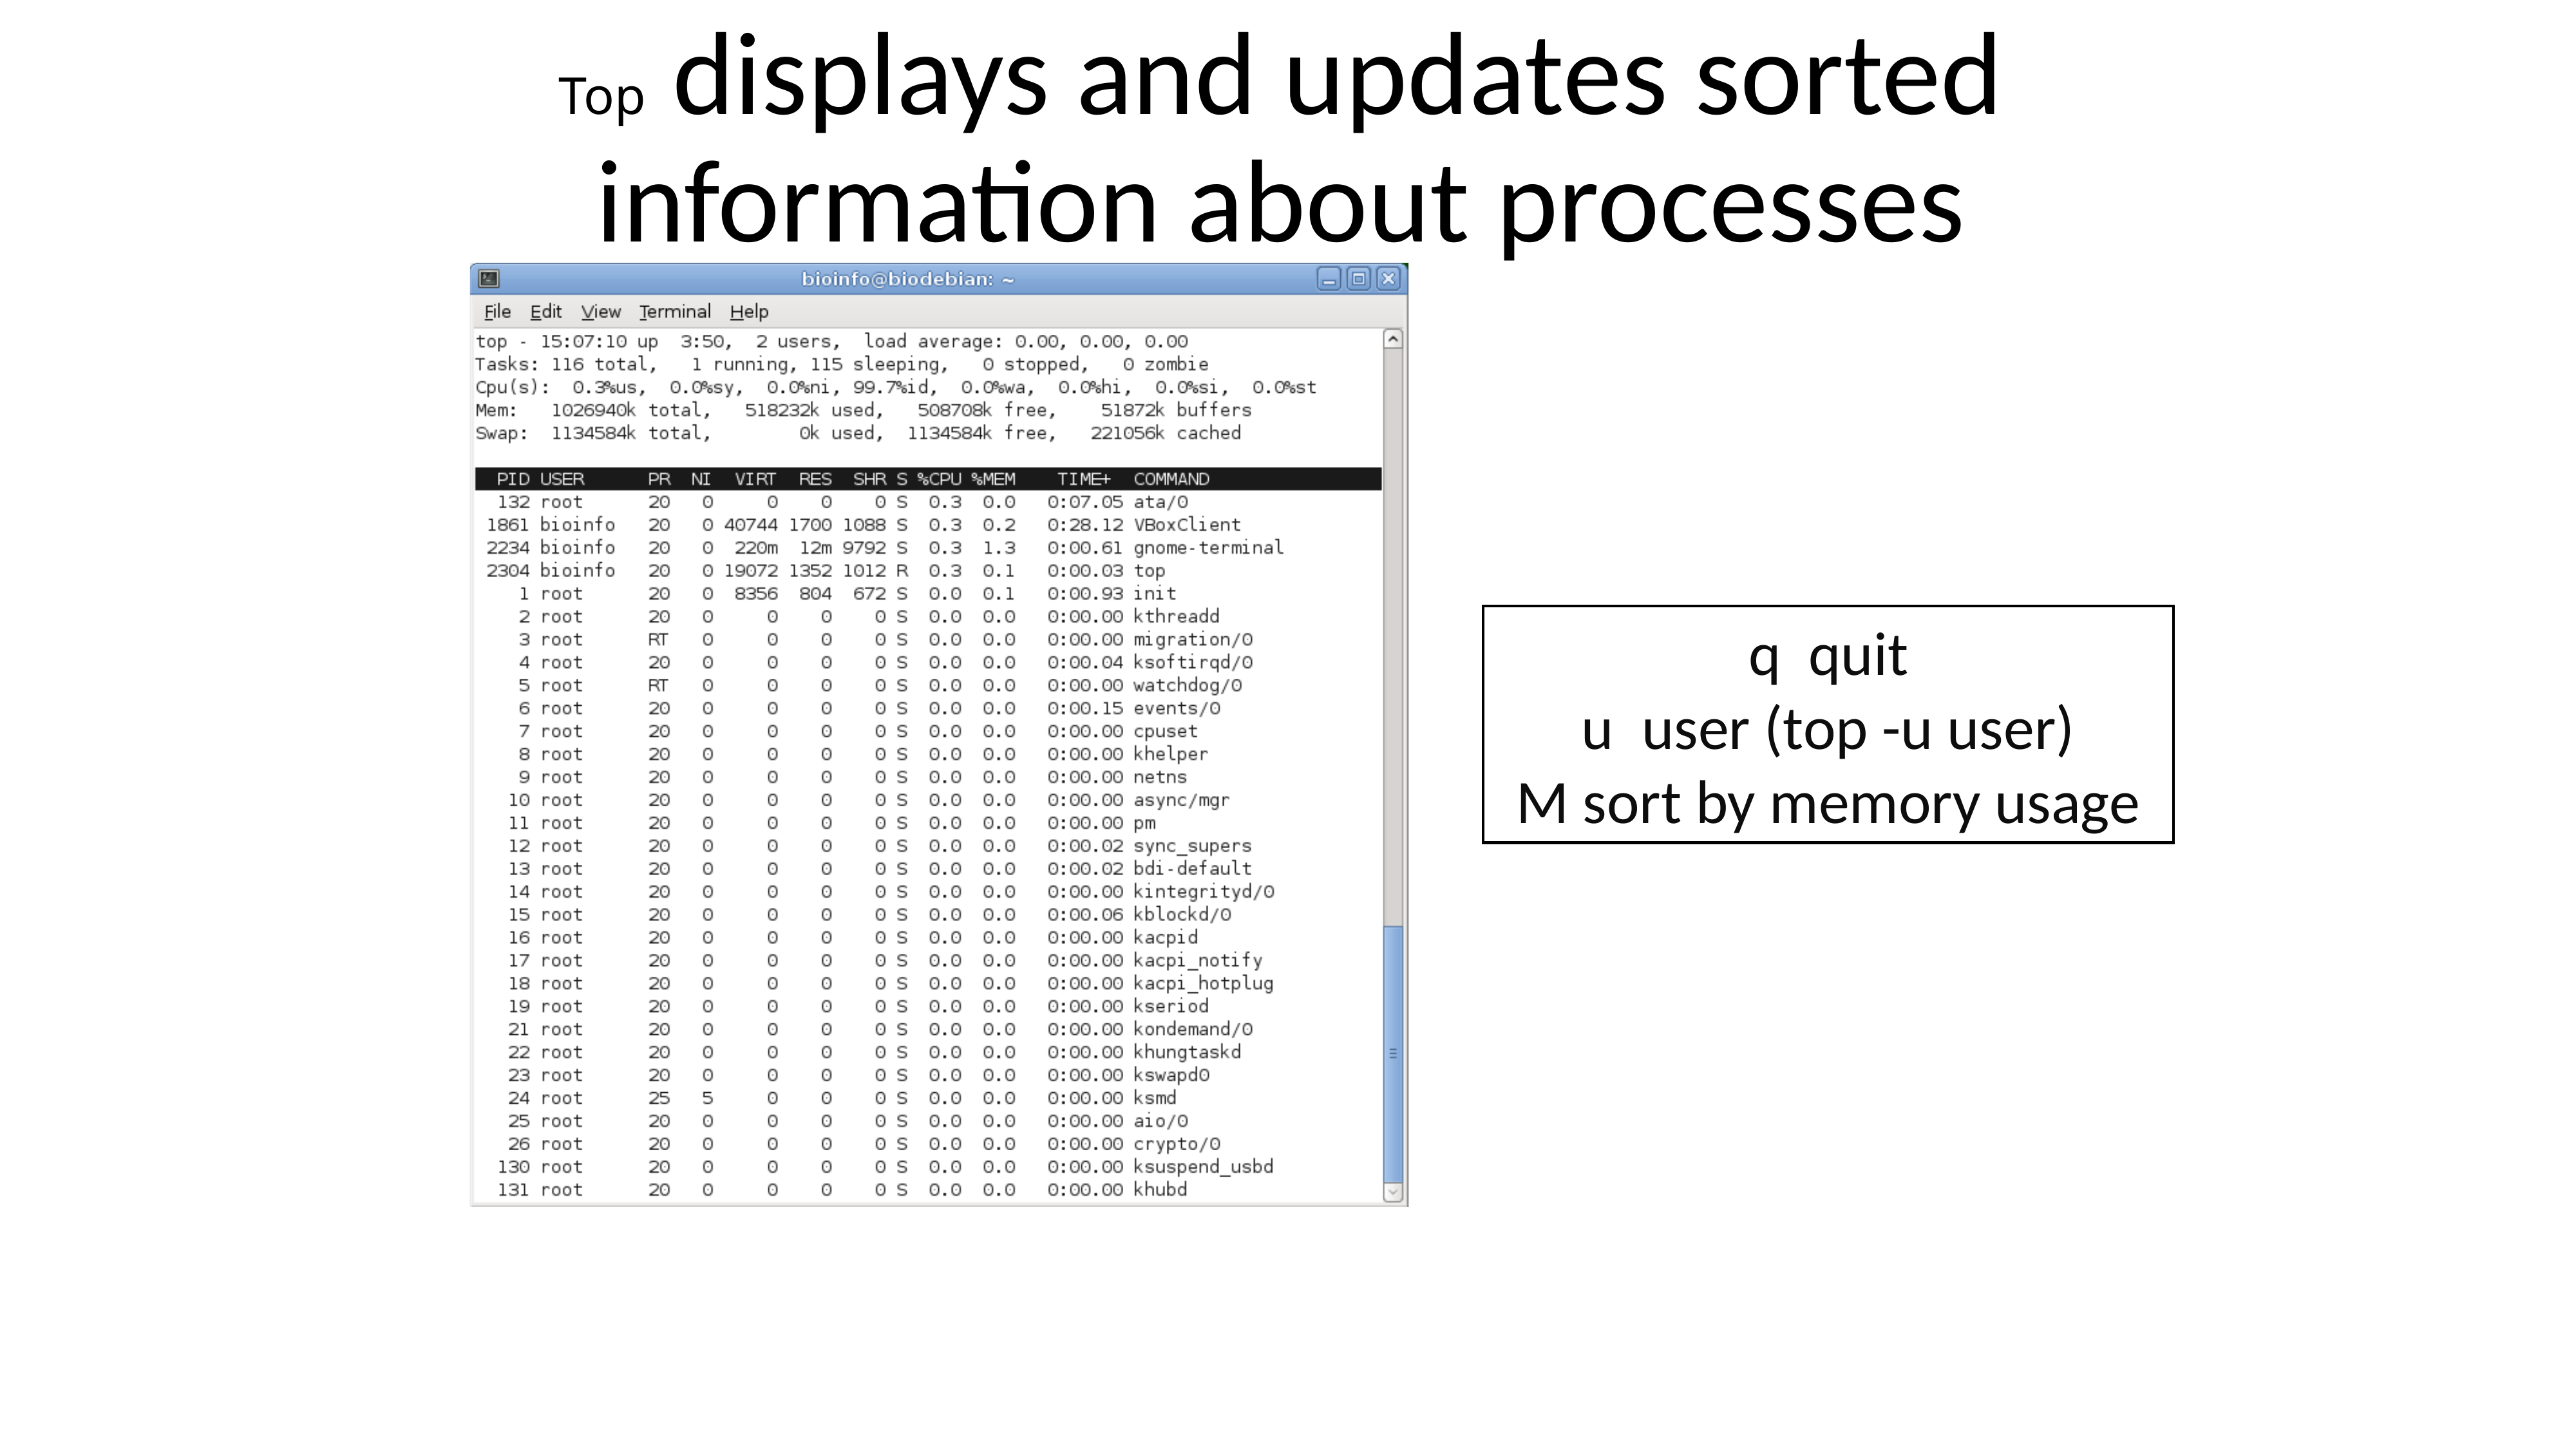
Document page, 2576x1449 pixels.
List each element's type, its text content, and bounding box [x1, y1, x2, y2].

title Top displays and updates sorted information about processes [448, 0, 2115, 280]
picture [469, 263, 1409, 1207]
text_box q quit u user (top -u user) M sort by memory usage [1482, 606, 2174, 843]
